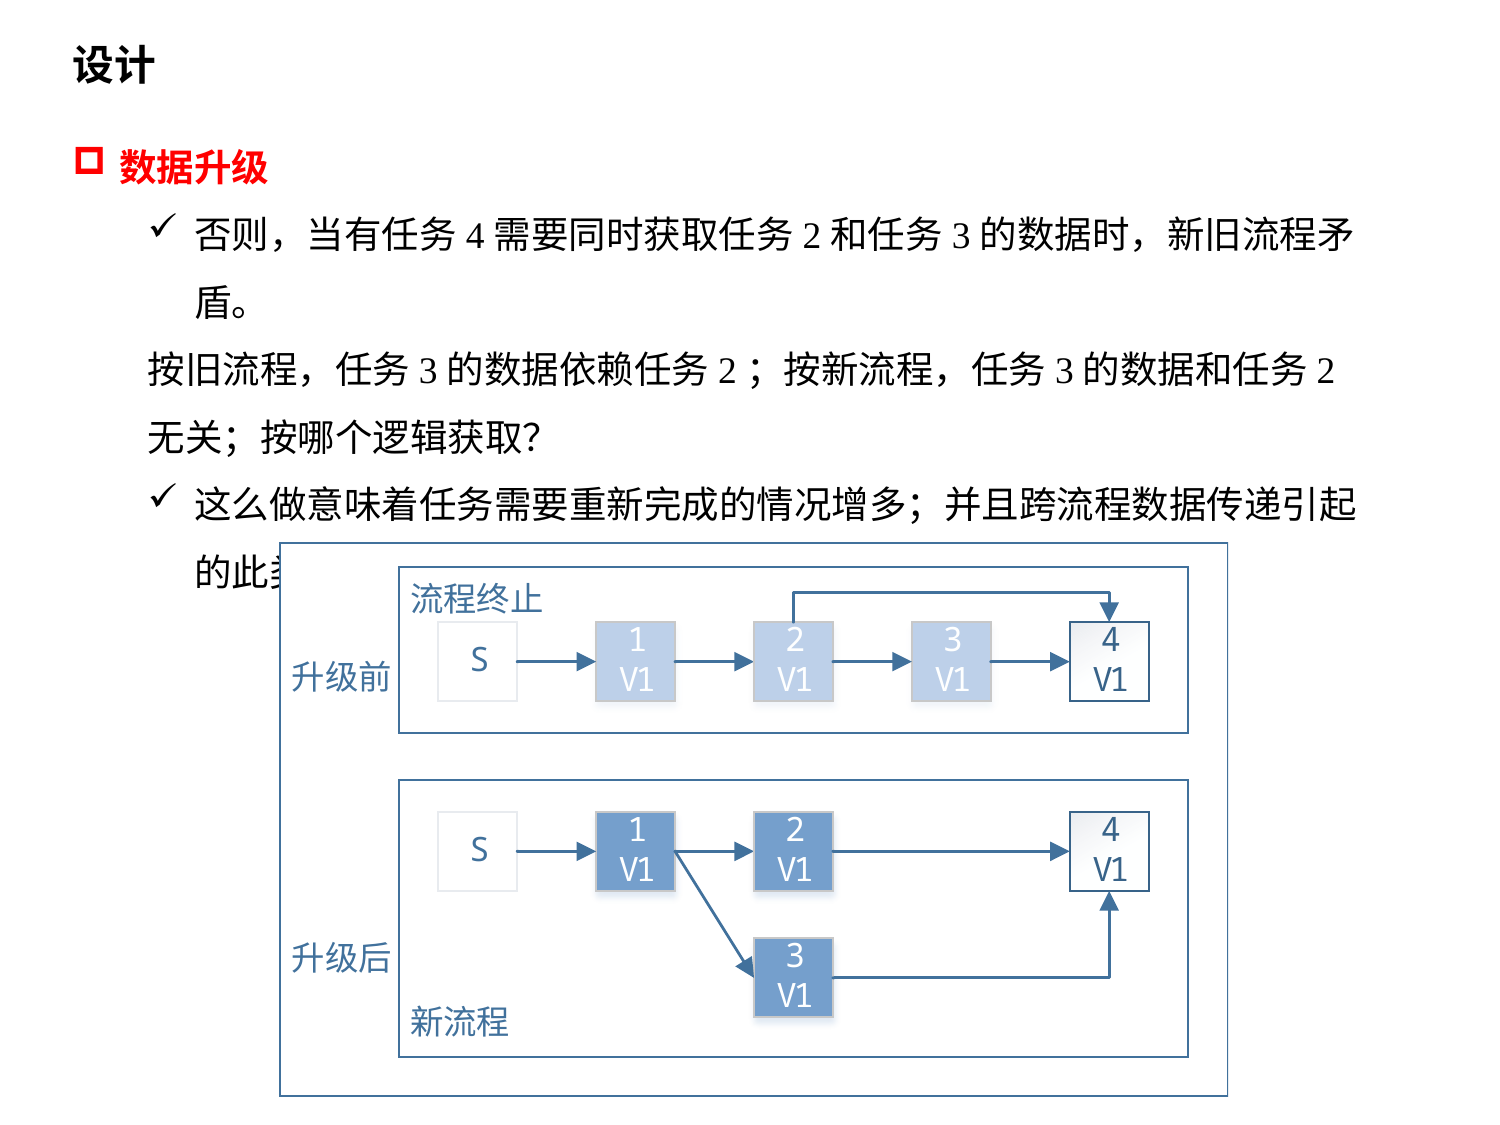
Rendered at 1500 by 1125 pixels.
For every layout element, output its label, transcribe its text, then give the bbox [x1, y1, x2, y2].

picture [271, 538, 1229, 1098]
text_box 数据升级 否则，当有任务4需要同时获取任务2和任务3的数据时，新旧流程矛盾。 按旧流程，任务3的数据依赖任务2；按新流程，任务3的数据和任务2无关；按哪个逻辑获取？ 这么做意味着任务需要重新完成的情况增多；并且跨流程数据传递引起的此类问题（更改数据流）无法解决。 [57, 113, 1388, 601]
text_box 设计 [57, 30, 1010, 96]
